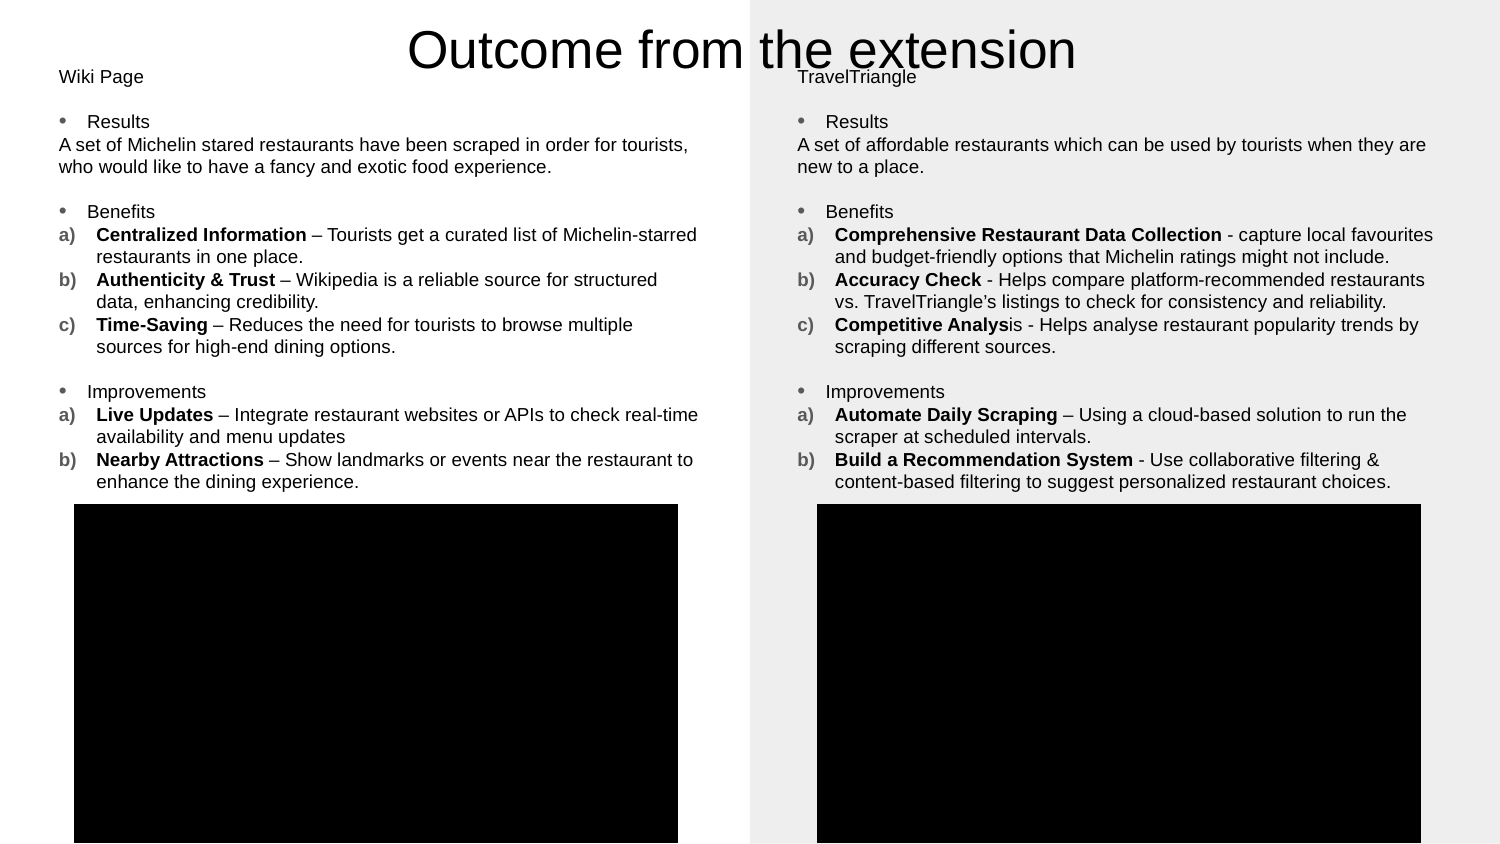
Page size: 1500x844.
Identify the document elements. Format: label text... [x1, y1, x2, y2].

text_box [816, 503, 1422, 844]
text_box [73, 503, 679, 844]
text_box Outcome from the extension [43, 0, 1442, 94]
text_box TravelTriangle Results A set of affordable restaurants which can be used by tourists when they are new to a place. Benefits Comprehensive Restaurant Data Collection - capture local favourites and budget-friendly options that Michelin ratings might not include. Accuracy Check - Helps compare platform-recommended restaurants vs. TravelTriangle’s listings to check for consistency and reliability. Competitive Analysis - Helps analyse restaurant popularity trends by scraping different sources. Improvements Automate Daily Scraping – Using a cloud-based solution to run the scraper at scheduled intervals. Build a Recommendation System - Use collaborative filtering & content-based filtering to suggest personalized restaurant choices. [782, 50, 1456, 611]
text_box Wiki Page Results A set of Michelin stared restaurants have been scraped in order for tourists, who would like to have a fancy and exotic food experience. Benefits Centralized Information – Tourists get a curated list of Michelin-starred restaurants in one place. Authenticity & Trust – Wikipedia is a reliable source for structured data, enhancing credibility. Time-Saving – Reduces the need for tourists to browse multiple sources for high-end dining options. Improvements Live Updates – Integrate restaurant websites or APIs to check real-time availability and menu updates Nearby Attractions – Show landmarks or events near the restaurant to enhance the dining experience. [43, 50, 718, 611]
